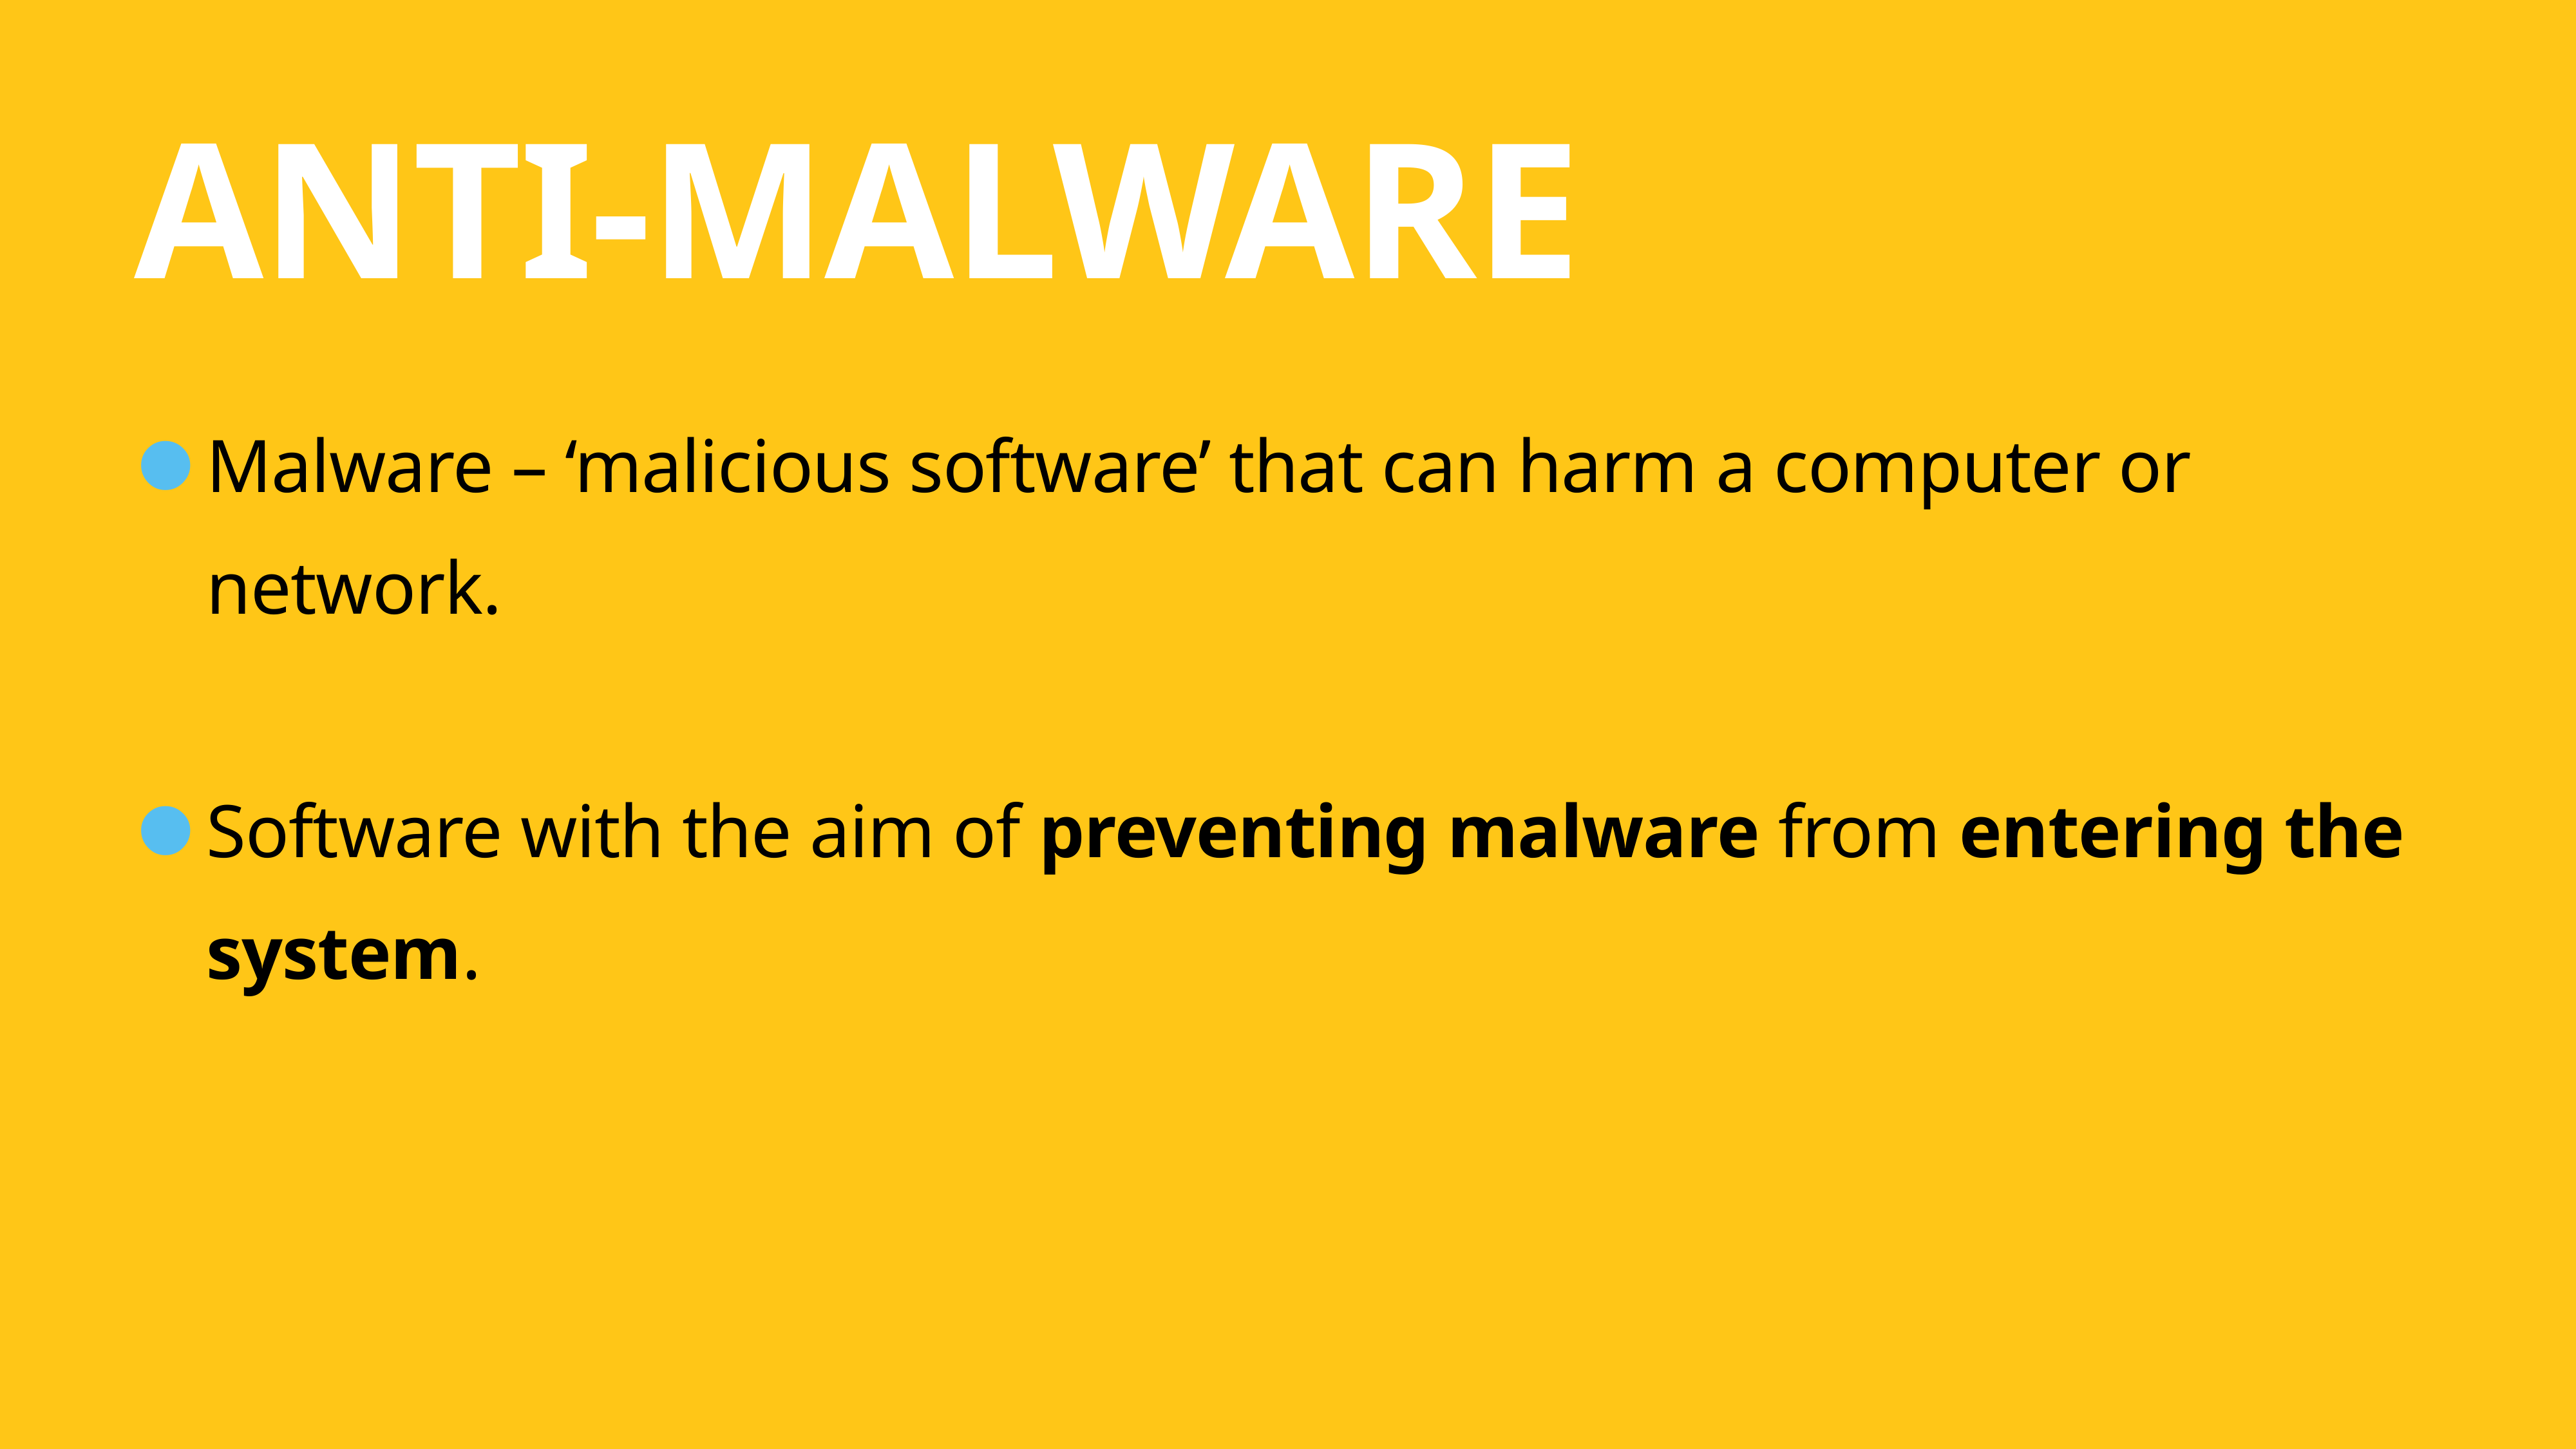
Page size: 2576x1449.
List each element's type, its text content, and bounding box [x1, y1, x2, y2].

list Malware – ‘malicious software’ that can harm a computer or network. Software with the aim of preventing malware from entering the system. [128, 379, 2448, 1321]
title Anti-malware [128, 128, 2448, 372]
